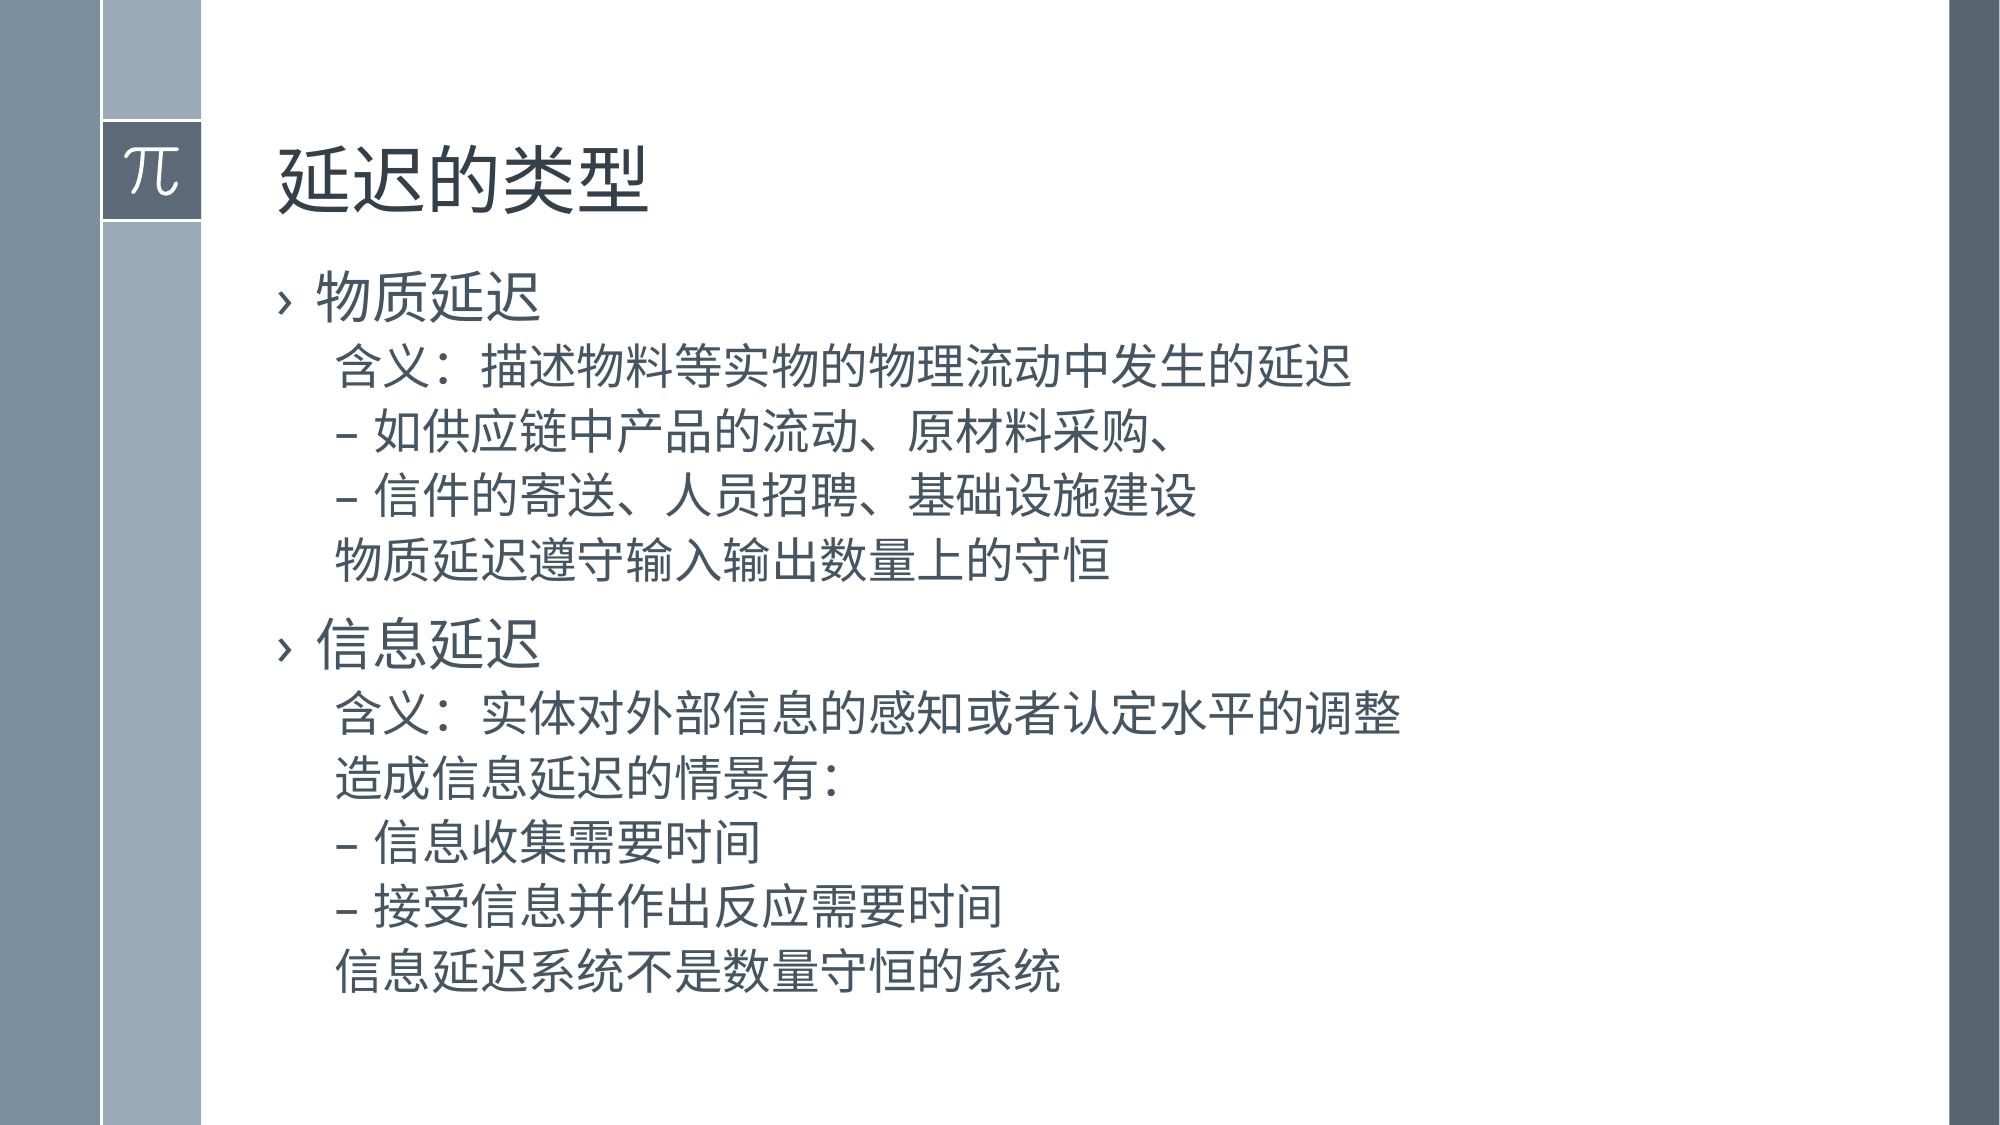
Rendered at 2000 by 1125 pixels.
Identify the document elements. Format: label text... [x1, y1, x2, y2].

title 延迟的类型 [261, 29, 1867, 233]
list 物质延迟 含义：描述物料等实物的物理流动中发生的延迟 如供应链中产品的流动、原材料采购、 信件的寄送、人员招聘、基础设施建设 物质延迟遵守输入输出数量上的守恒 信息延迟 含义：实体对外部信息的感知或者认定水平的调整 造成信息延迟的情景有： 信息收集需要时间 接受信息并作出反应需要时间 信息延迟系统不是数量守恒的系统 [261, 262, 1867, 1013]
